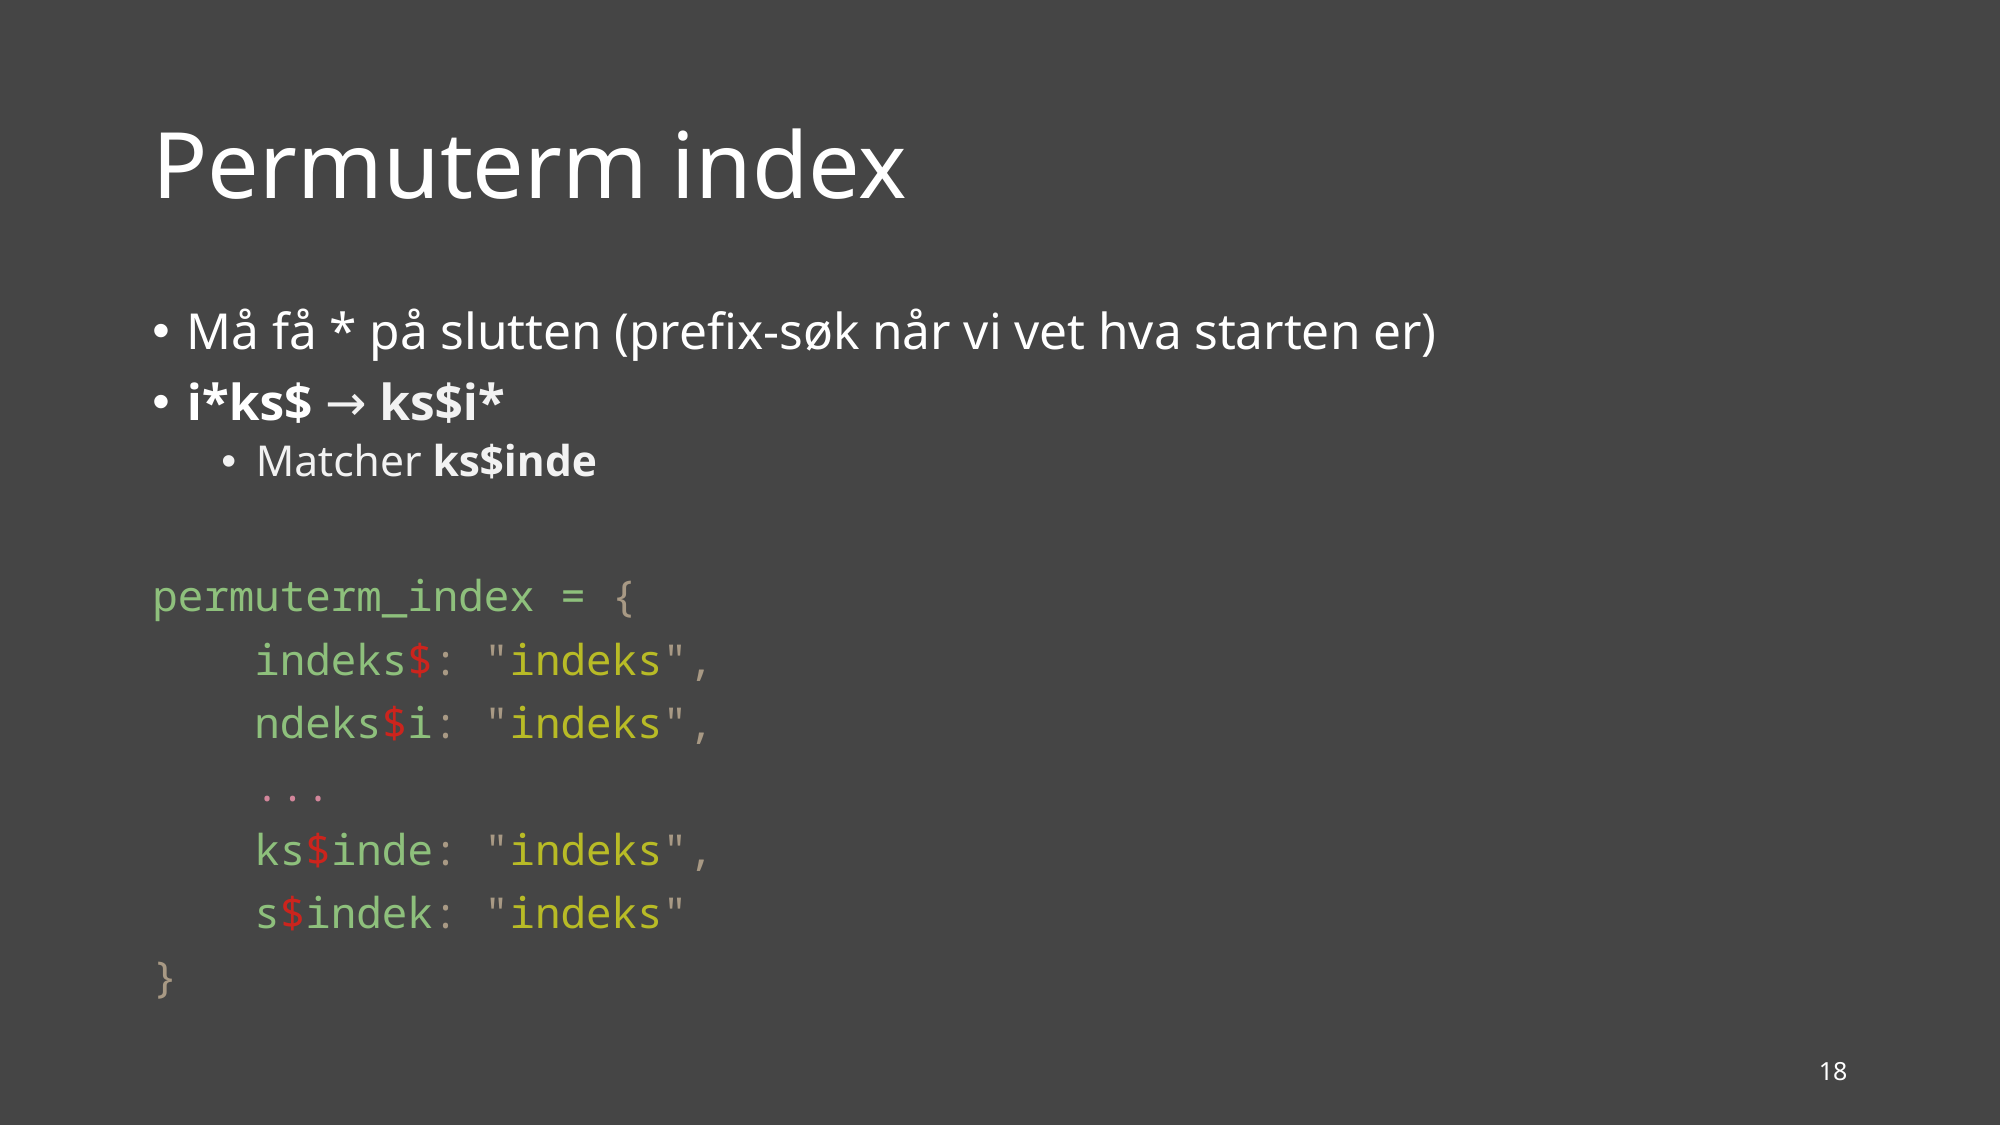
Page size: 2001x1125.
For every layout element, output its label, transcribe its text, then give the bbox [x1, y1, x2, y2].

list Må få * på slutten (prefix-søk når vi vet hva starten er) i*ks$ → ks$i* Matcher ks$inde permuterm_index = { indeks$: "indeks", ndeks$i: "indeks", ... ks$inde: "indeks", s$indek: "indeks" } [137, 299, 1863, 1014]
slide_number 18 [1412, 1042, 1863, 1103]
title Permuterm index [137, 59, 1863, 278]
